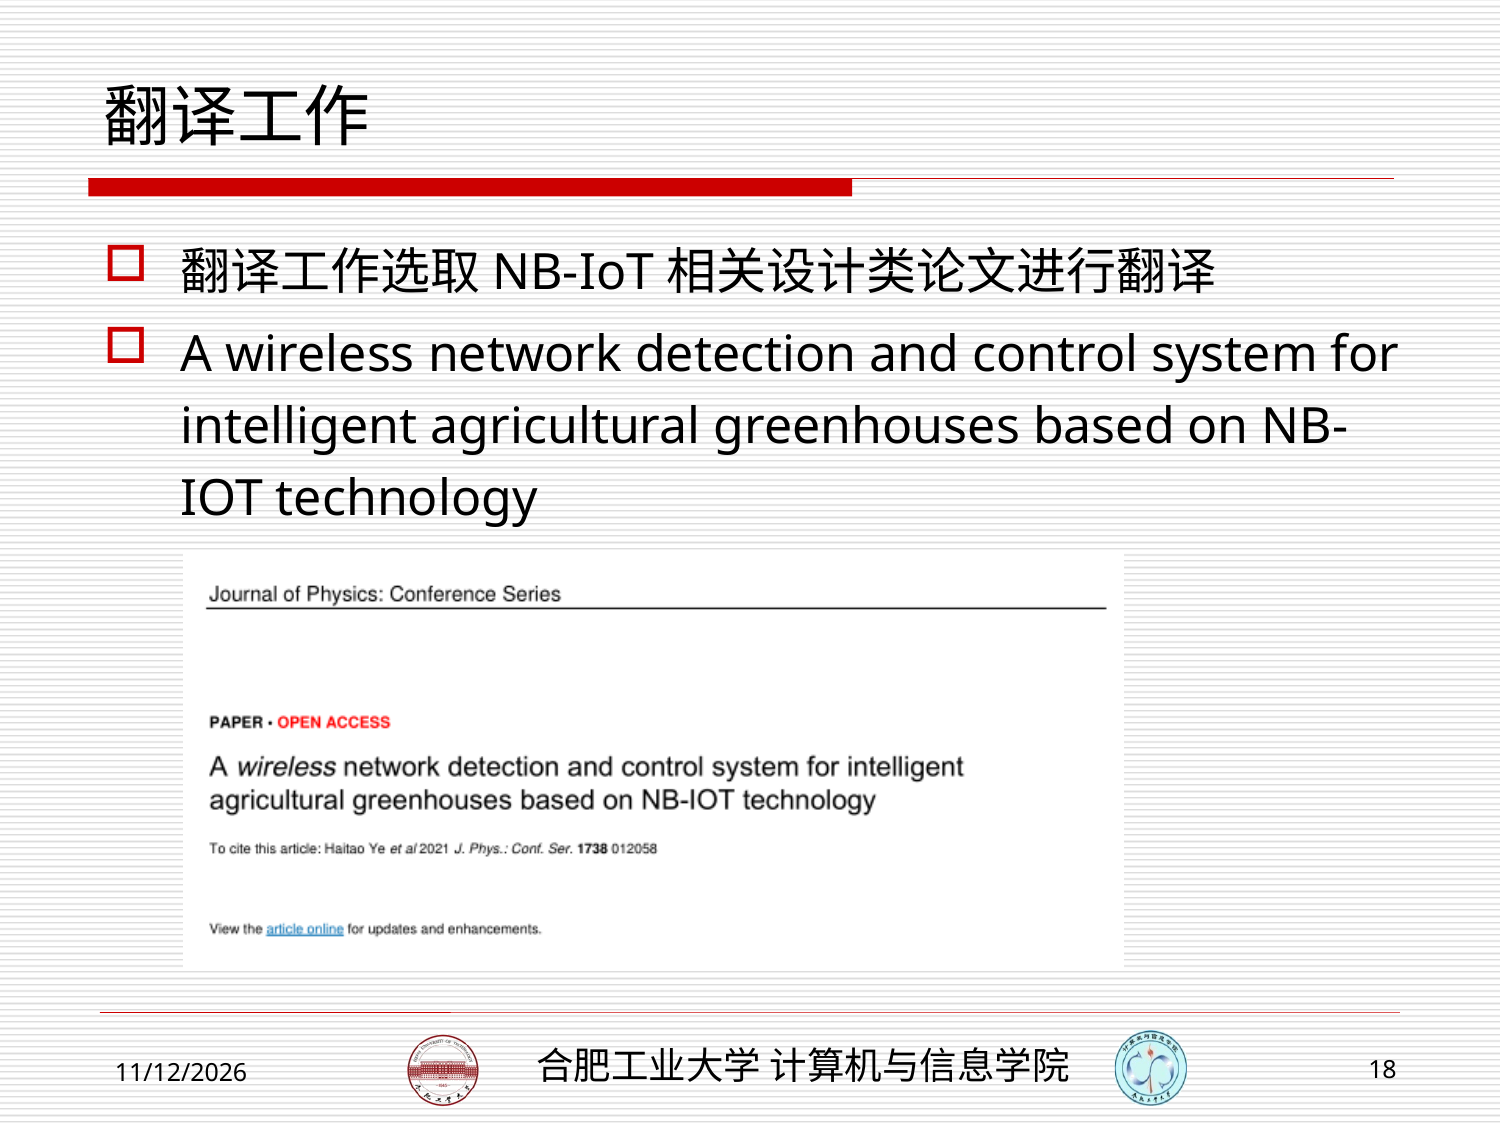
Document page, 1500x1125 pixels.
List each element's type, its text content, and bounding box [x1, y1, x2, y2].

list 翻译工作选取NB-IoT相关设计类论文进行翻译 A wireless network detection and control system for intelligent agricultural greenhouses based on NB-IOT technology [88, 219, 1436, 1003]
title 翻译工作 [88, 38, 1402, 162]
picture [0, 0, 1500, 1125]
